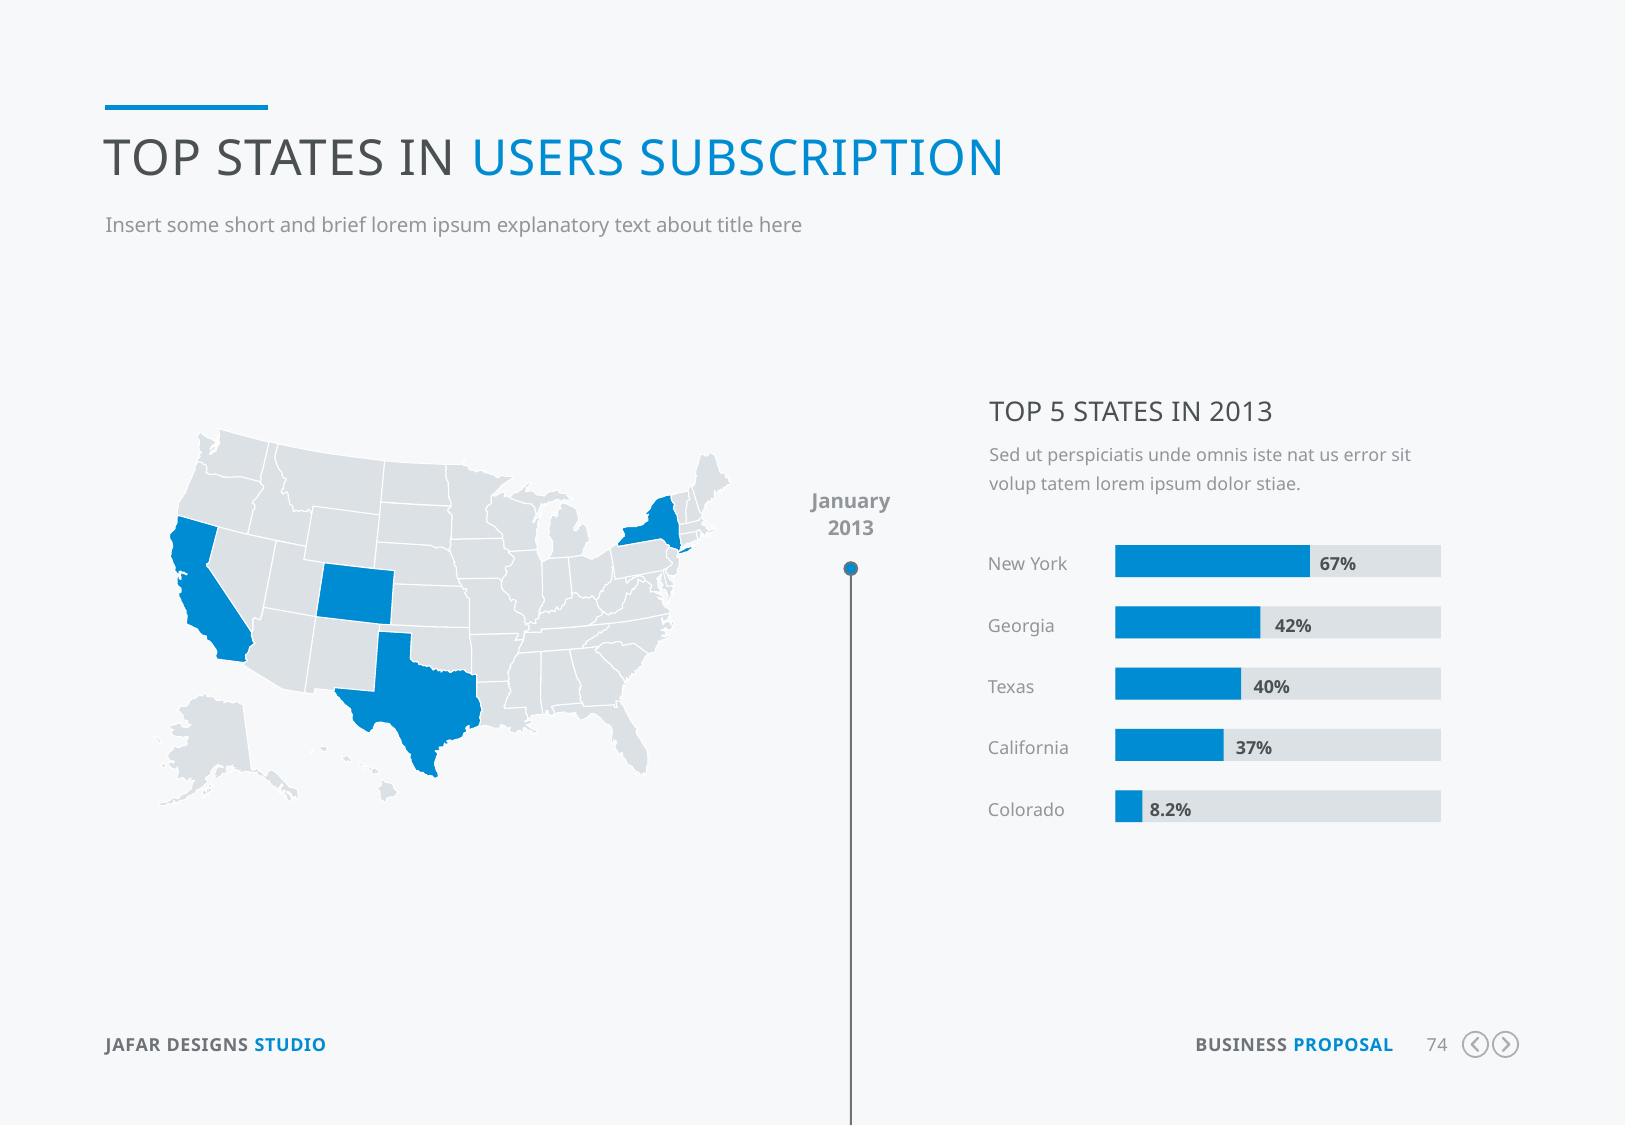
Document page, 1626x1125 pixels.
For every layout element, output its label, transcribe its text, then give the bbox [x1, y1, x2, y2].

list Insert some short and brief lorem ipsum explanatory text about title here [105, 209, 1519, 241]
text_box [988, 545, 1442, 823]
text_box [843, 561, 859, 576]
text_box January 2013 [801, 485, 901, 540]
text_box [153, 428, 731, 806]
list Top States in Users Subscription [103, 125, 1518, 187]
text_box Top 5 States in 2013 [989, 394, 1441, 427]
text_box Sed ut perspiciatis unde omnis iste nat us error sit volup tatem lorem ipsum dolor stiae. [989, 435, 1441, 495]
